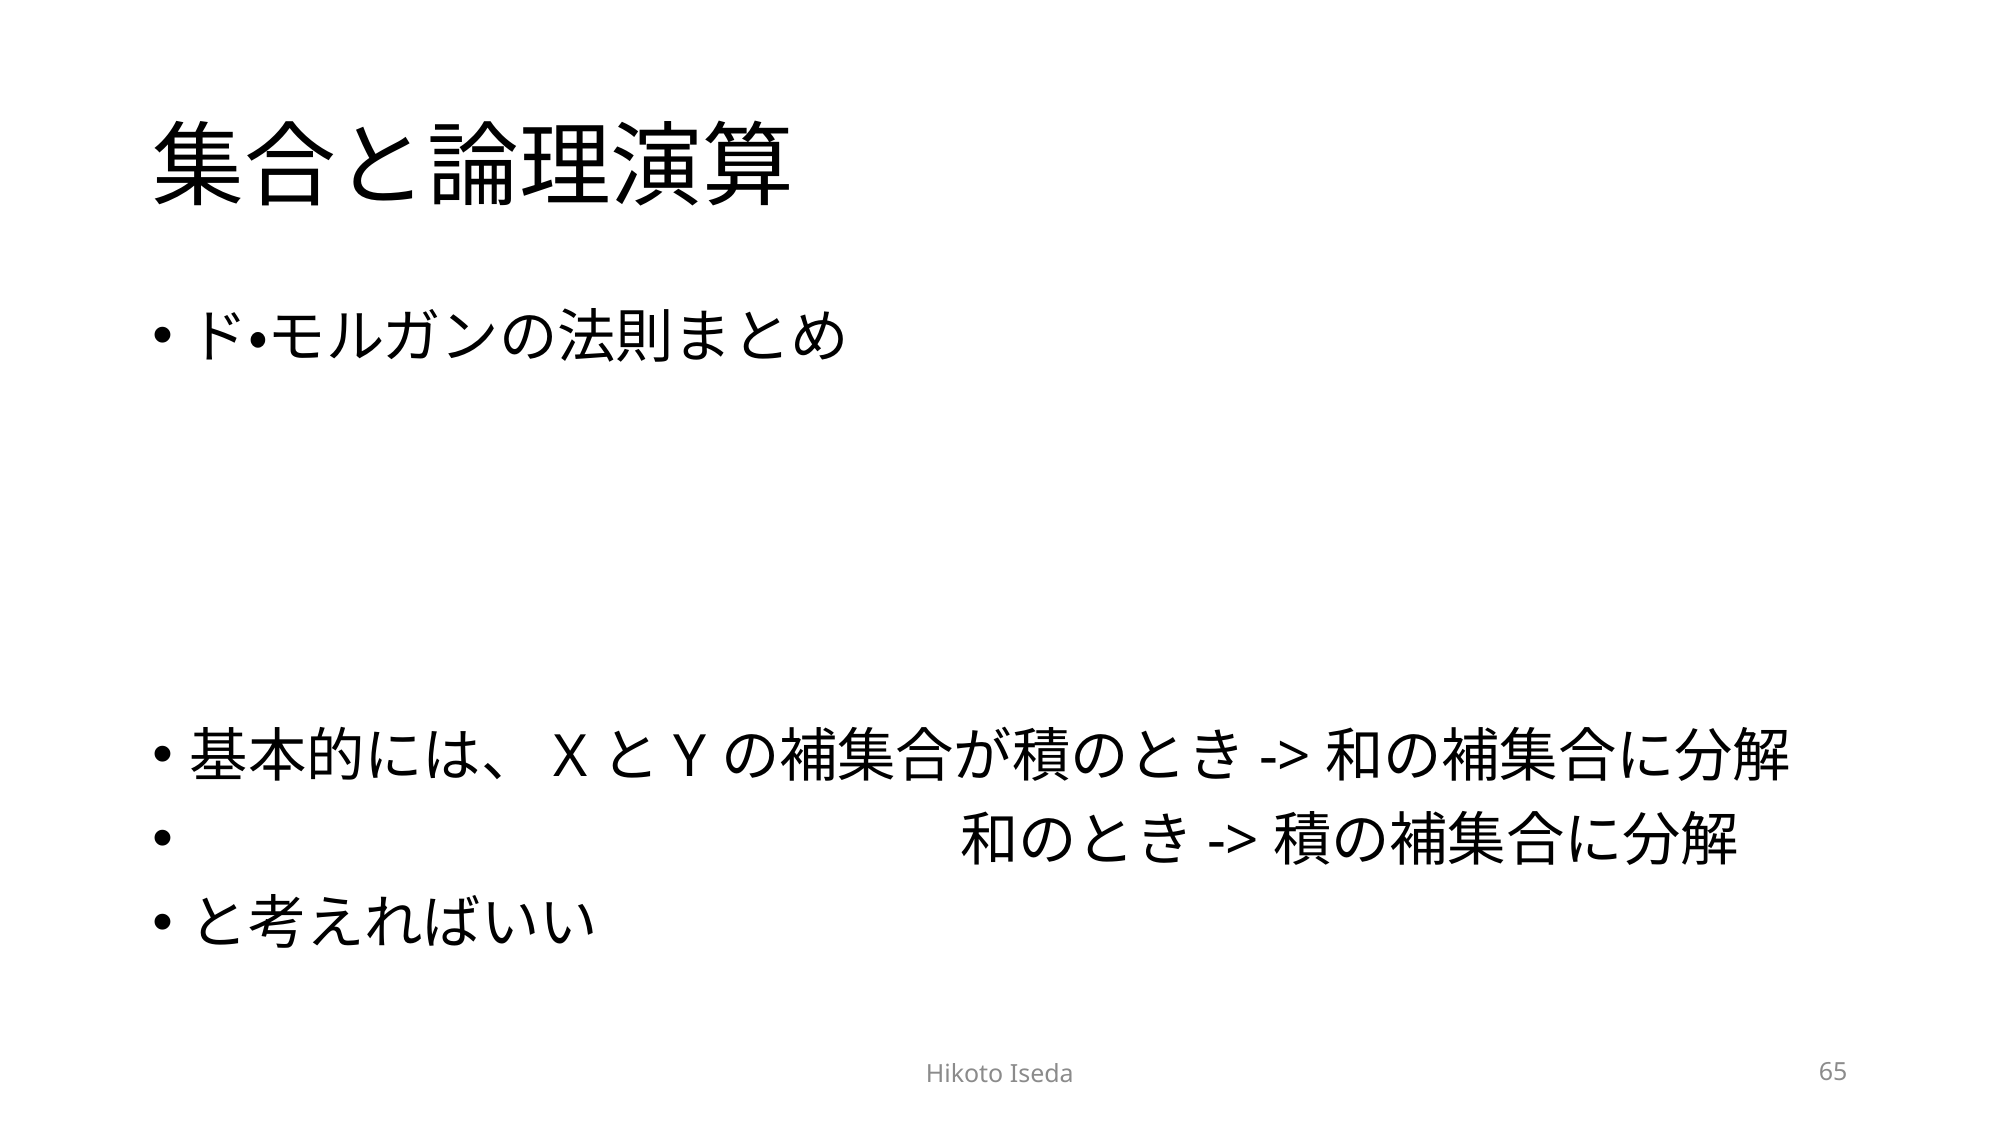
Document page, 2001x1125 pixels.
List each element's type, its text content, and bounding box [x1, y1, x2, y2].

title 集合と論理演算 [137, 59, 1863, 278]
slide_number 65 [1412, 1042, 1863, 1103]
footer Hikoto Iseda [662, 1042, 1338, 1103]
list ド・モルガンの法則まとめ 基本的には、XとYの補集合が積のとき->和の補集合に分解 和のとき->積の補集合に分解 と考えればいい [137, 299, 1863, 1014]
